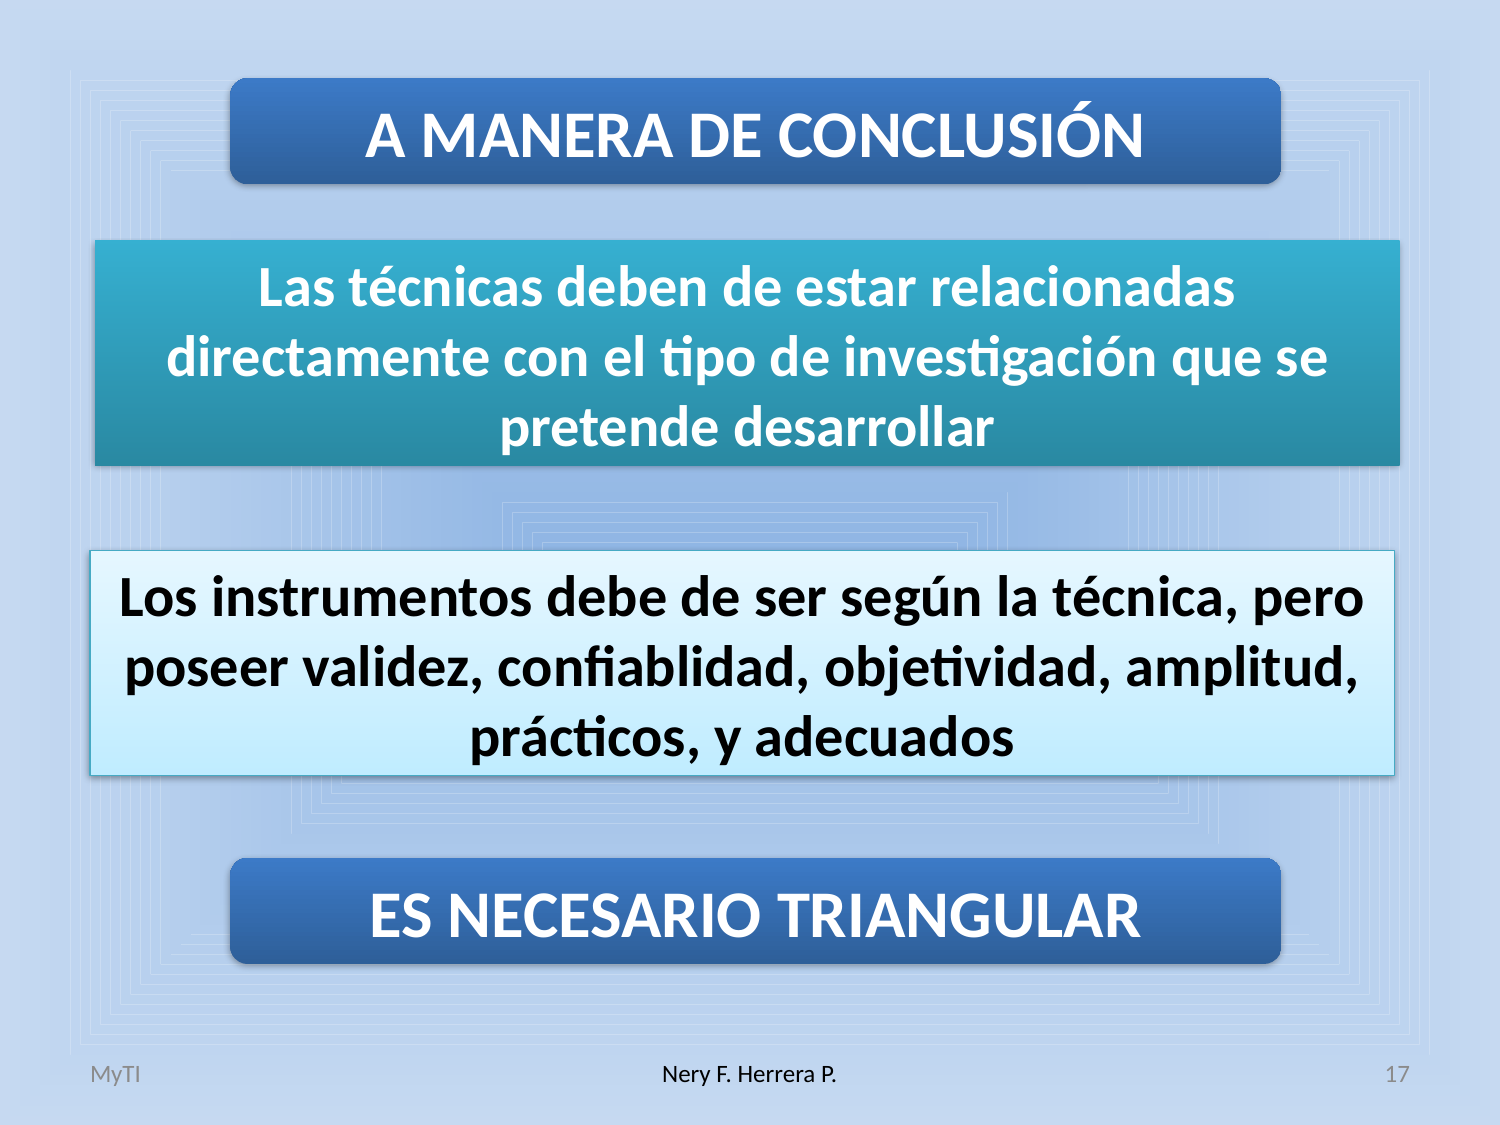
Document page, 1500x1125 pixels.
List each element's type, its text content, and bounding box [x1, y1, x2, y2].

text_box A MANERA DE CONCLUSIÓN [230, 78, 1282, 185]
footer Nery F. Herrera P. [512, 1042, 988, 1103]
text_box ES NECESARIO TRIANGULAR [230, 857, 1282, 965]
text_box Los instrumentos debe de ser según la técnica, pero poseer validez, confiablidad, objetividad, amplitud, prácticos, y adecuados [89, 550, 1395, 776]
slide_number 17 [1074, 1042, 1425, 1103]
text_box Las técnicas deben de estar relacionadas directamente con el tipo de investigación que se pretende desarrollar [95, 240, 1400, 466]
slide_number MyTI [75, 1042, 425, 1103]
